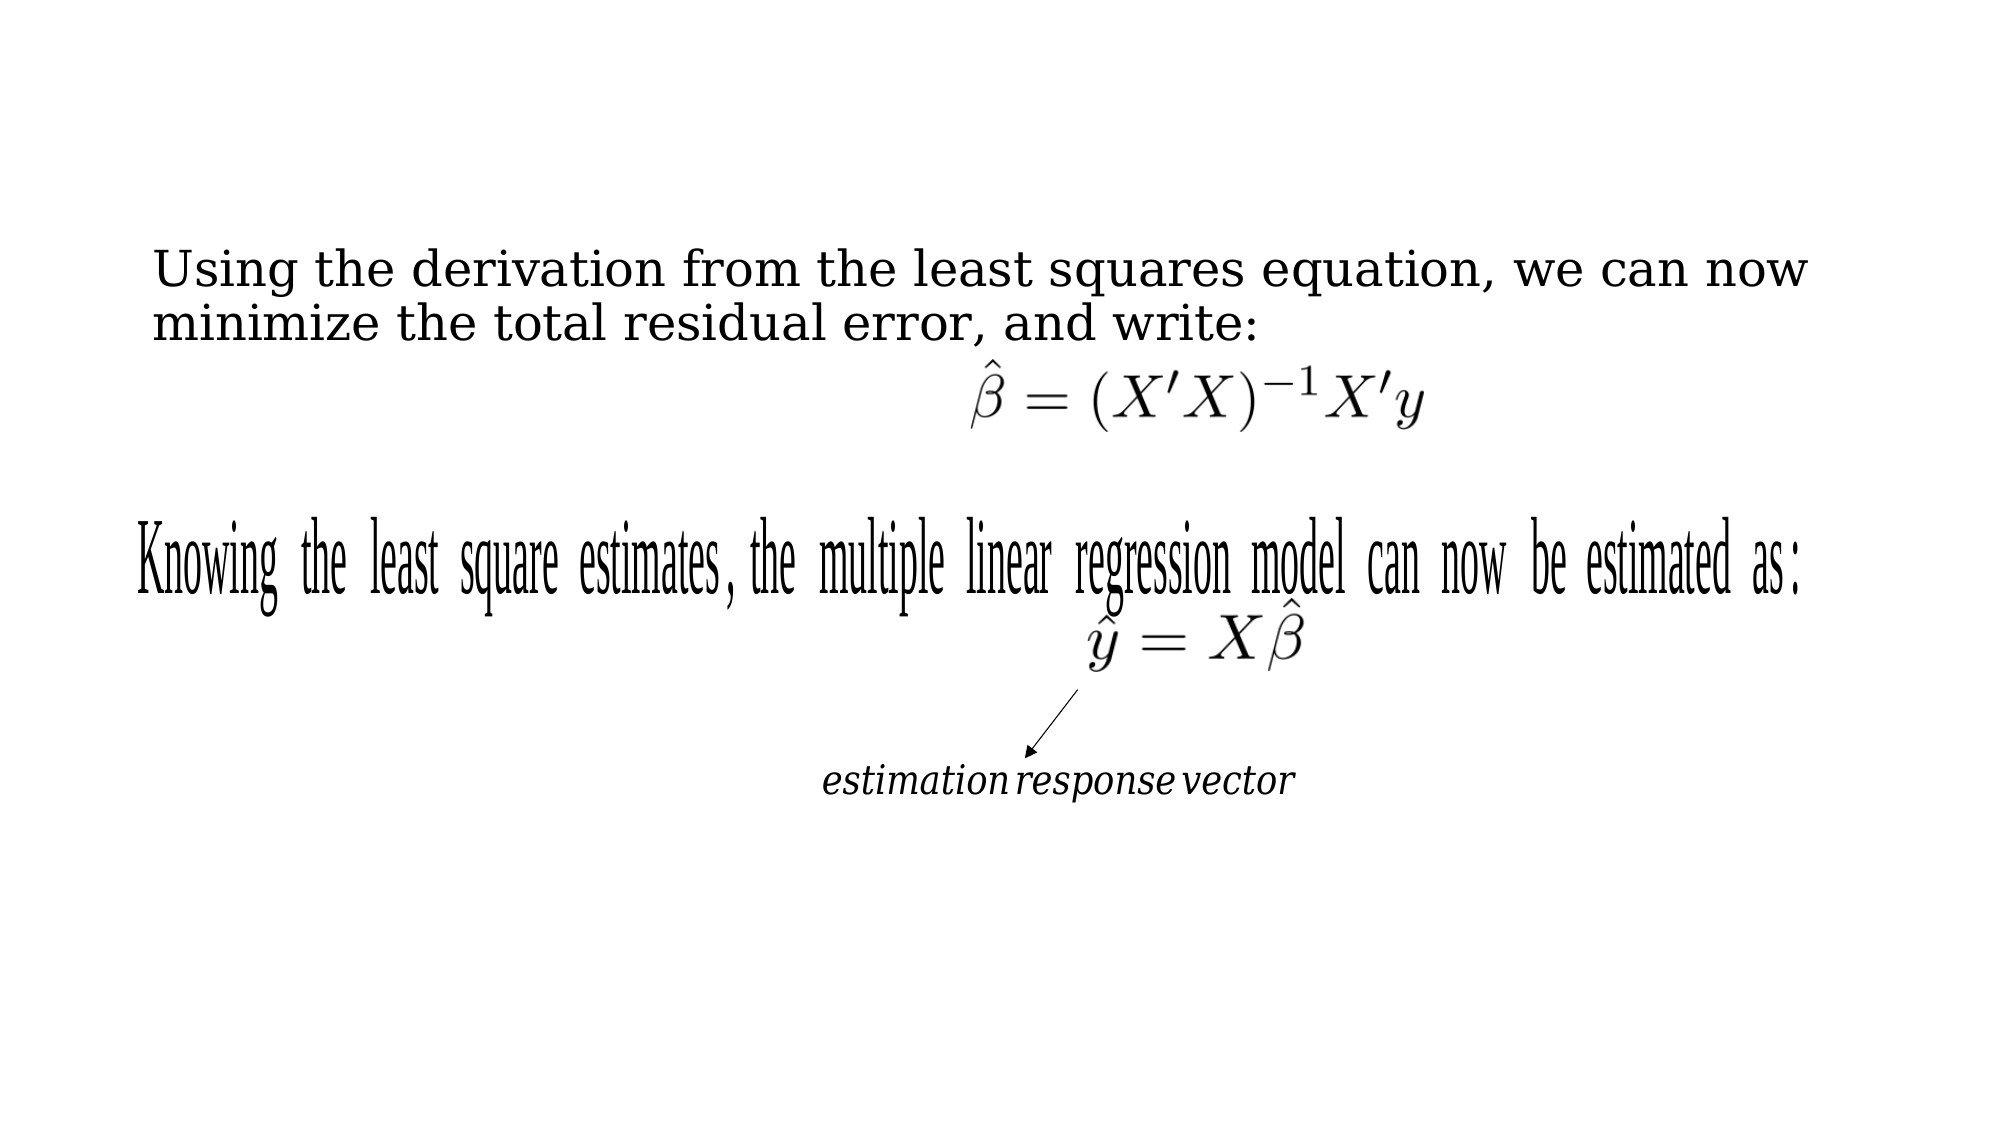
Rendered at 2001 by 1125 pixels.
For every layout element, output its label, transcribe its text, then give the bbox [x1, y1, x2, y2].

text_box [1024, 689, 1078, 759]
picture [1086, 597, 1308, 672]
picture [968, 358, 1426, 433]
list Using the derivation from the least squares equation, we can now minimize the total residual error, and write: [137, 236, 1863, 359]
